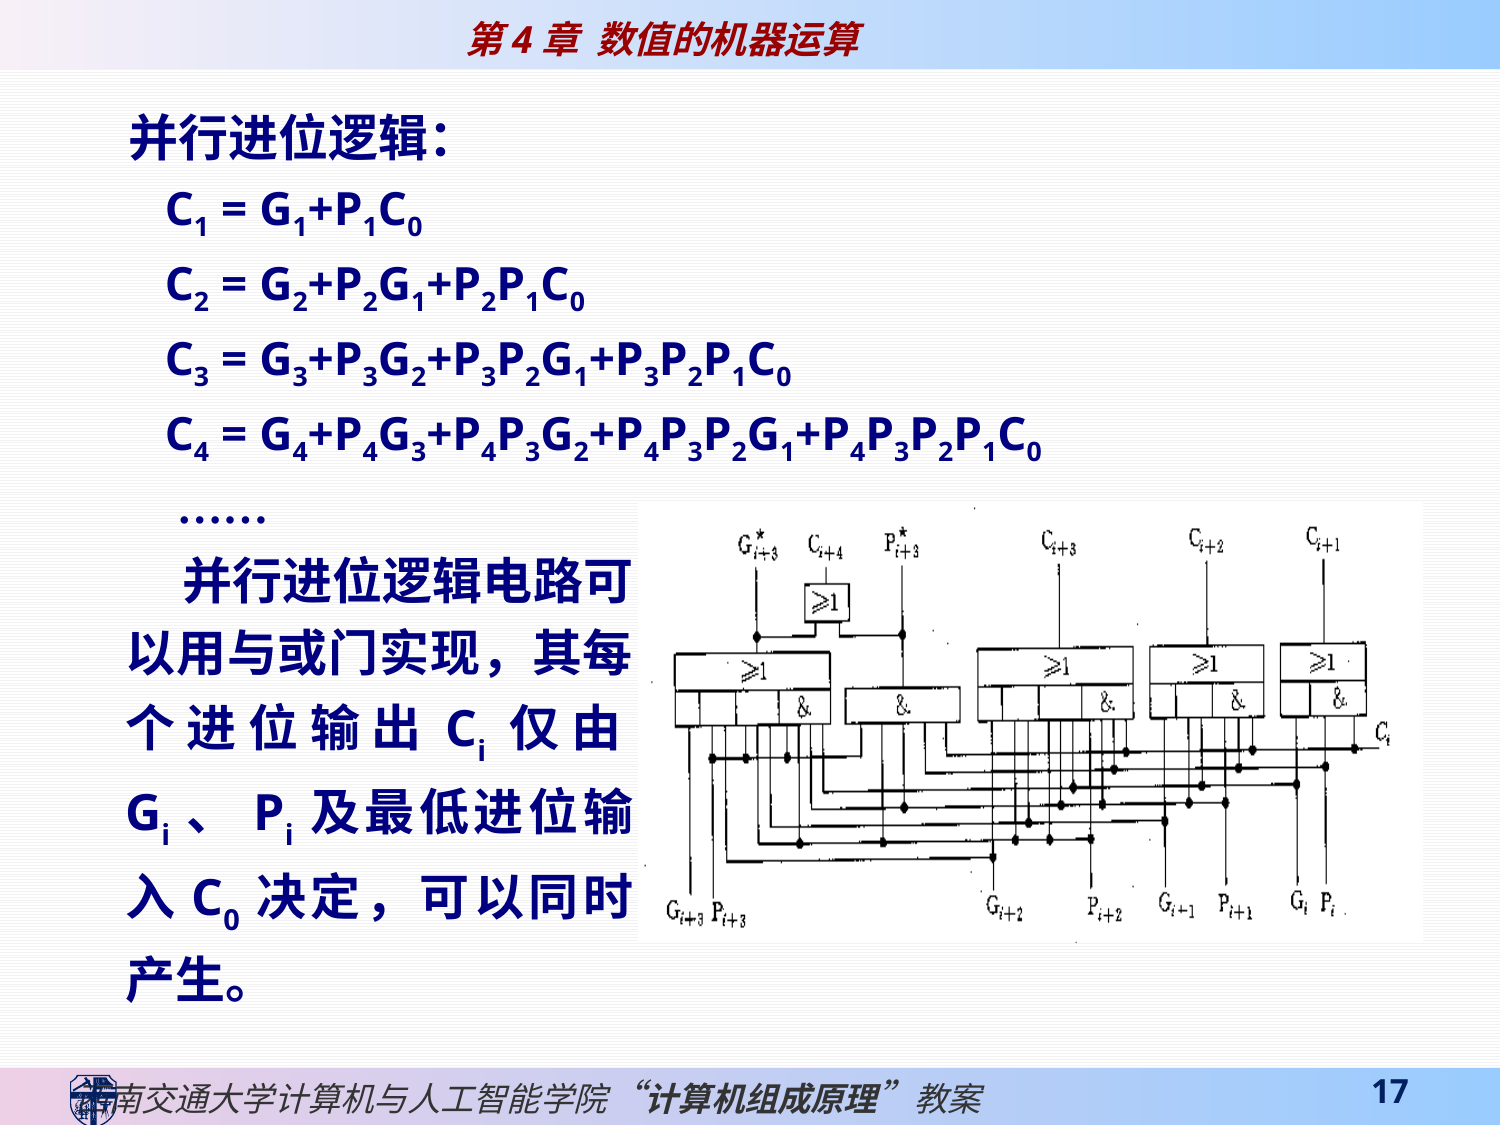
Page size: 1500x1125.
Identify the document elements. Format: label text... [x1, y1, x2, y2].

text_box 并行进位逻辑电路可以用与或门实现，其每个进位输出Ci仅由Gi、Pi及最低进位输入C0决定，可以同时产生。 [110, 530, 648, 1009]
text_box 并行进位逻辑： C1 = G1+P1C0 C2 = G2+P2G1+P2P1C0 C3 = G3+P3G2+P3P2G1+P3P2P1C0 C4 = G4+P4G3+P4P3G2+P4P3P2G1+P4P3P2P1C0 …… [52, 87, 1340, 533]
text_box 4.9.2 ALU举例 [1226, 0, 1230, 69]
picture [637, 503, 1424, 944]
